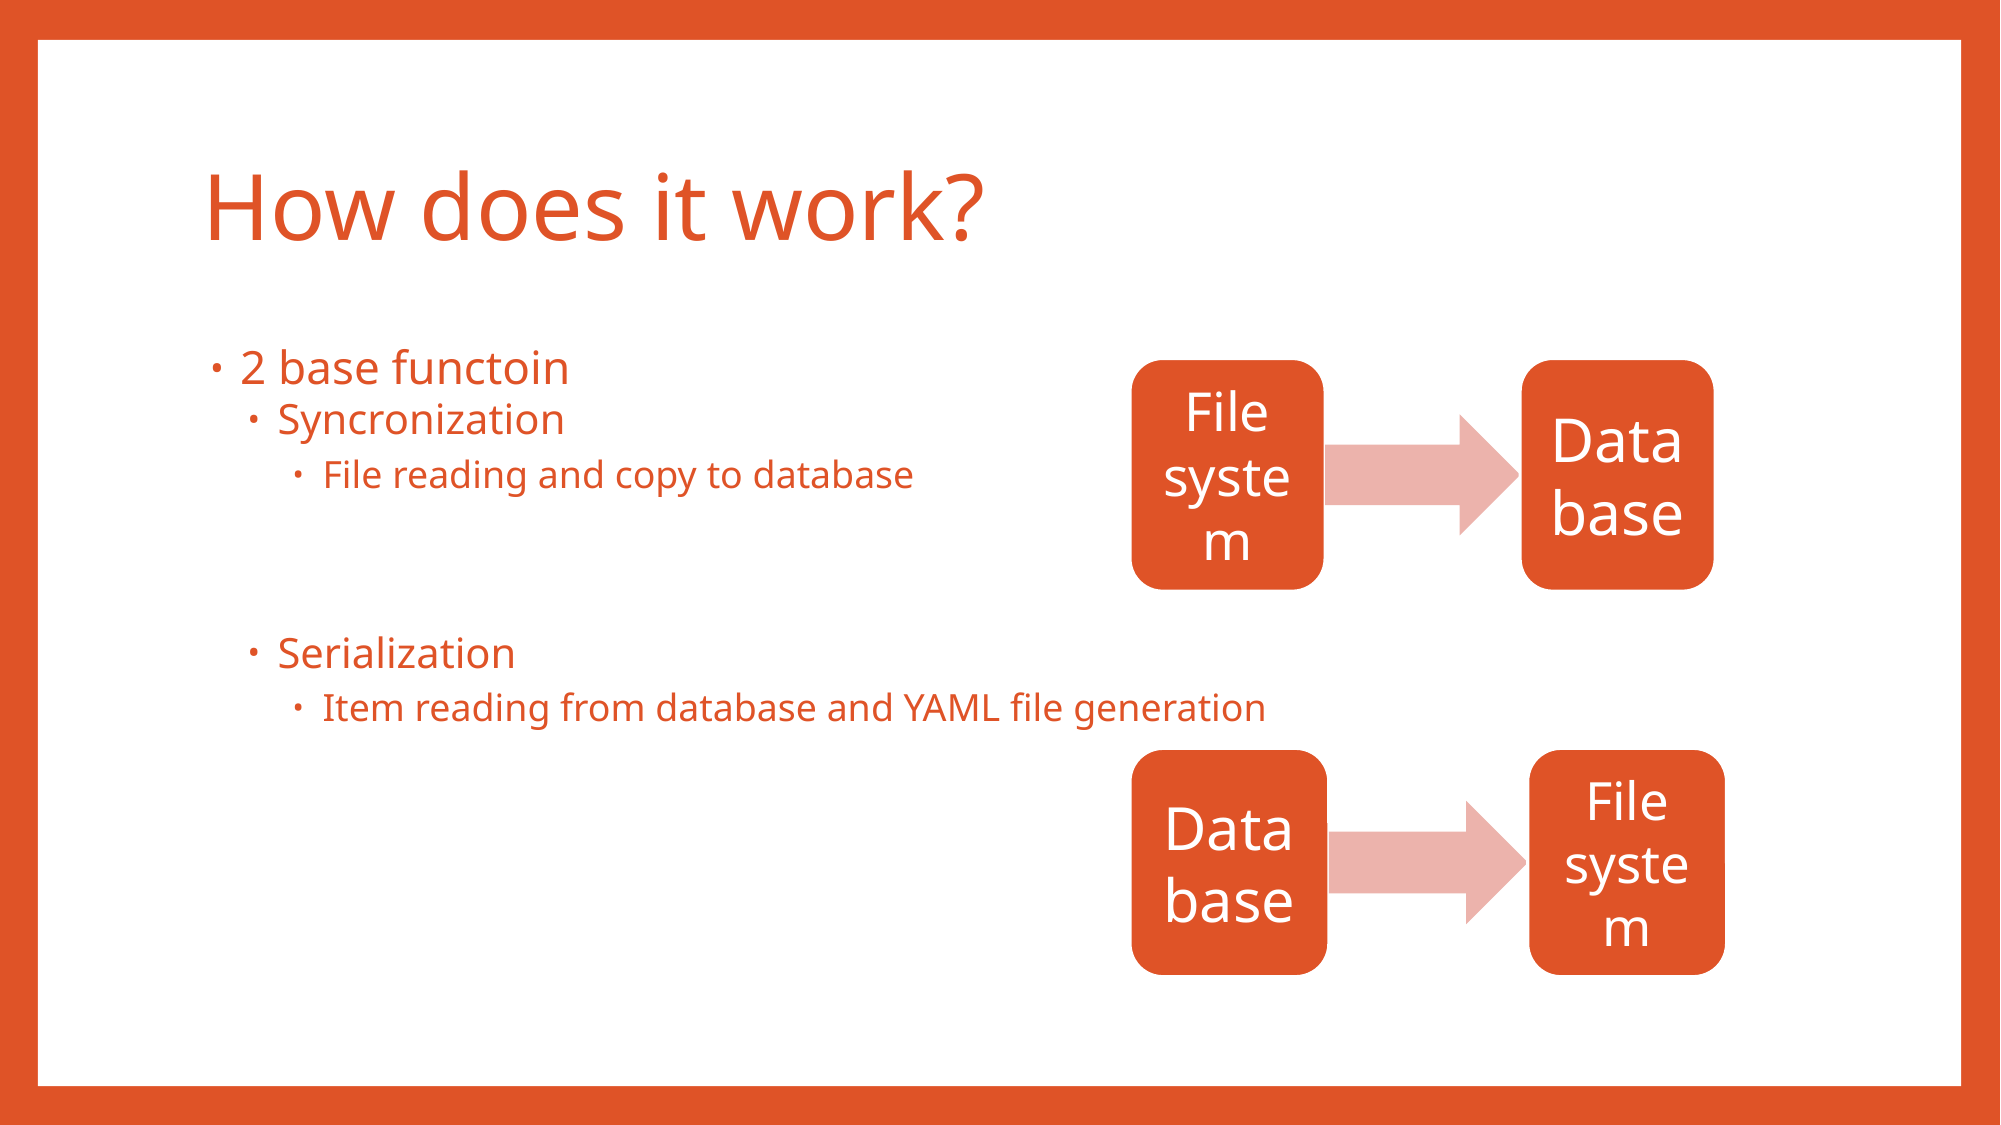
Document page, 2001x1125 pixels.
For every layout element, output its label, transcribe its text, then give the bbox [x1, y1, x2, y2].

title How does it work? [187, 99, 1808, 323]
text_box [1129, 748, 1727, 977]
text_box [1129, 358, 1716, 592]
list 2 base functoin Syncronization File reading and copy to database Serialization Item reading from database and YAML file generation [187, 337, 1808, 1000]
